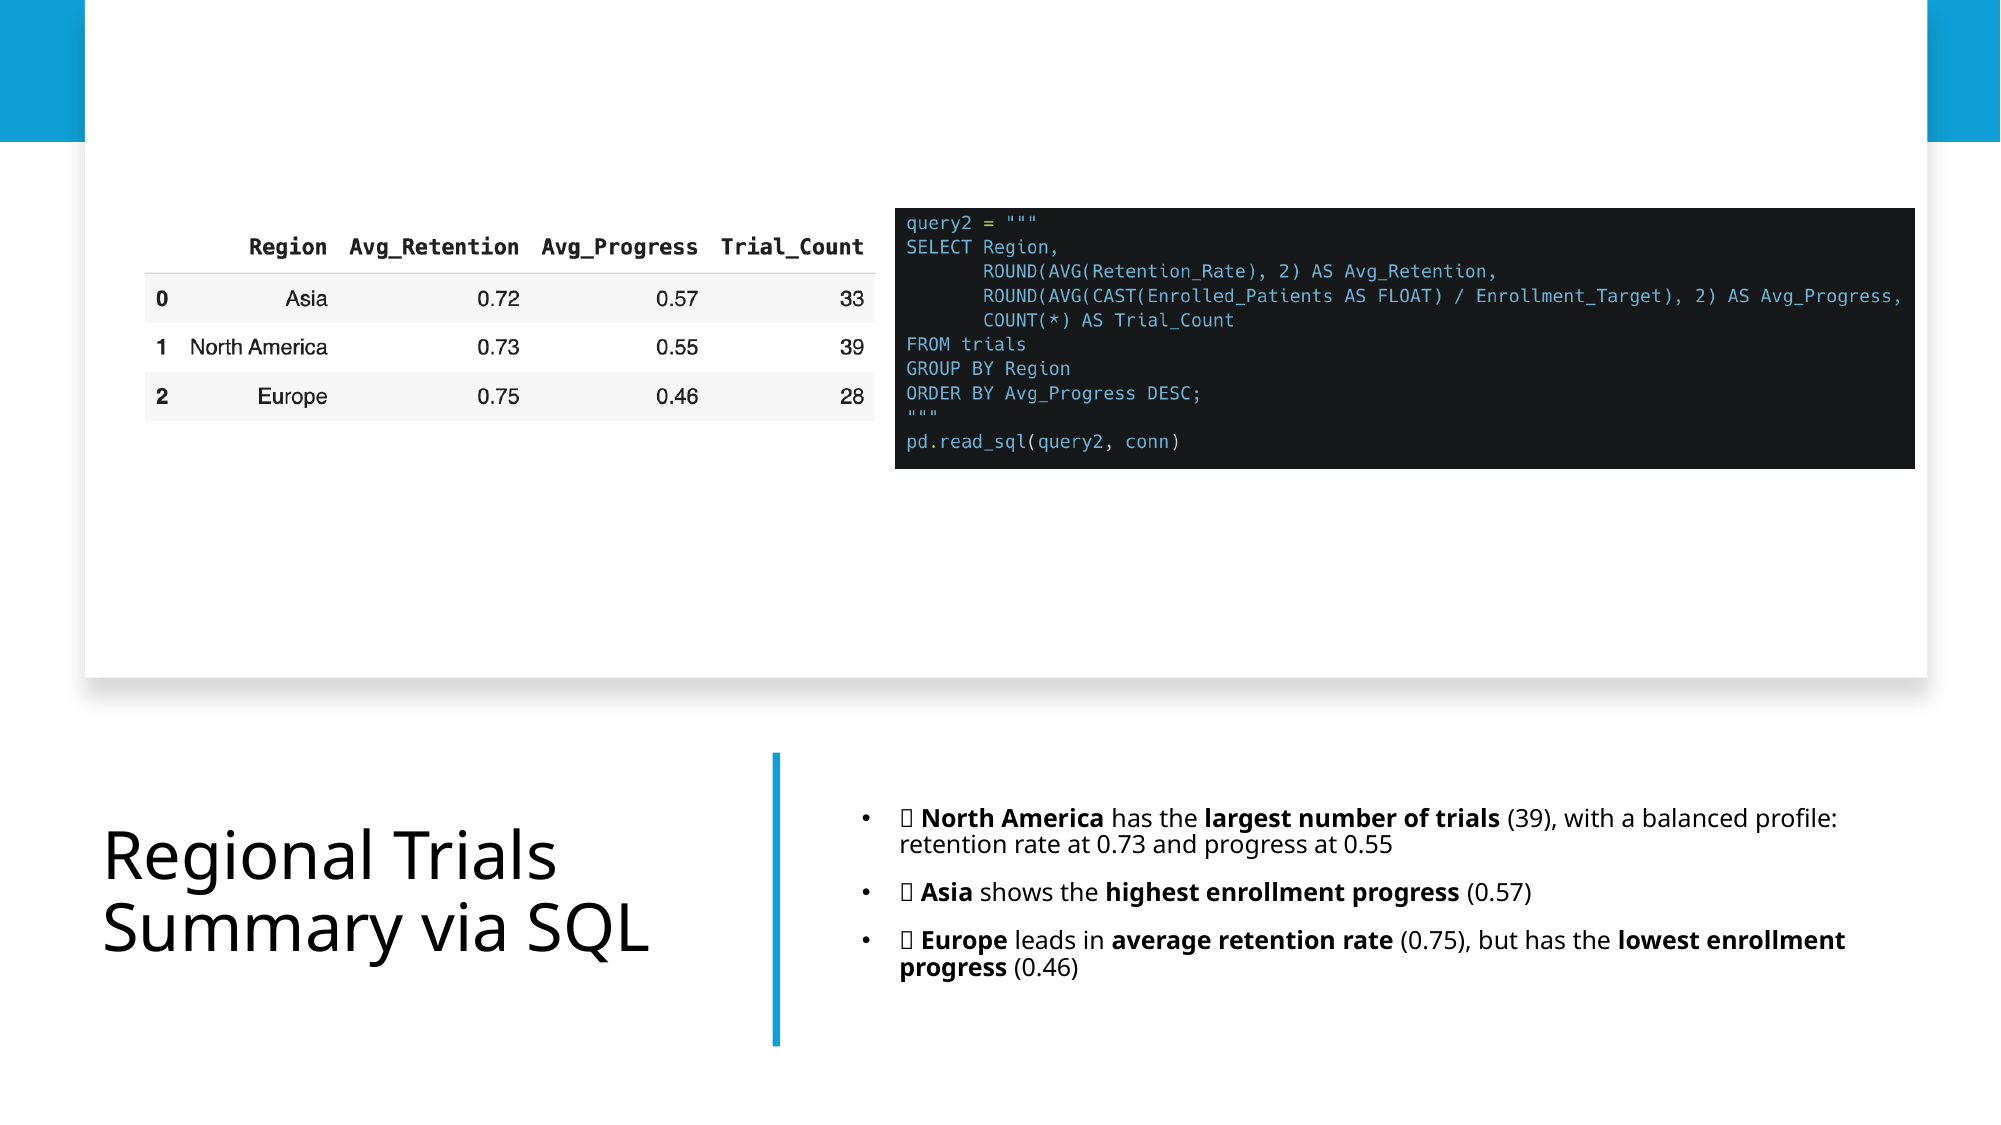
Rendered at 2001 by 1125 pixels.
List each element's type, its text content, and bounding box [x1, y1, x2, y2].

list 📍 North America has the largest number of trials (39), with a balanced profile: retention rate at 0.73 and progress at 0.55 📍 Asia shows the highest enrollment progress (0.57) 📍 Europe leads in average retention rate (0.75), but has the lowest enrollment progress (0.46) [846, 737, 1928, 1050]
text_box [0, 144, 2000, 1125]
text_box [0, 0, 83, 144]
picture [895, 208, 1916, 470]
picture [136, 226, 886, 430]
text_box [83, 0, 1929, 679]
text_box [771, 751, 782, 1048]
title Regional Trials Summary via SQL [87, 737, 721, 1050]
text_box [1929, 0, 2000, 144]
